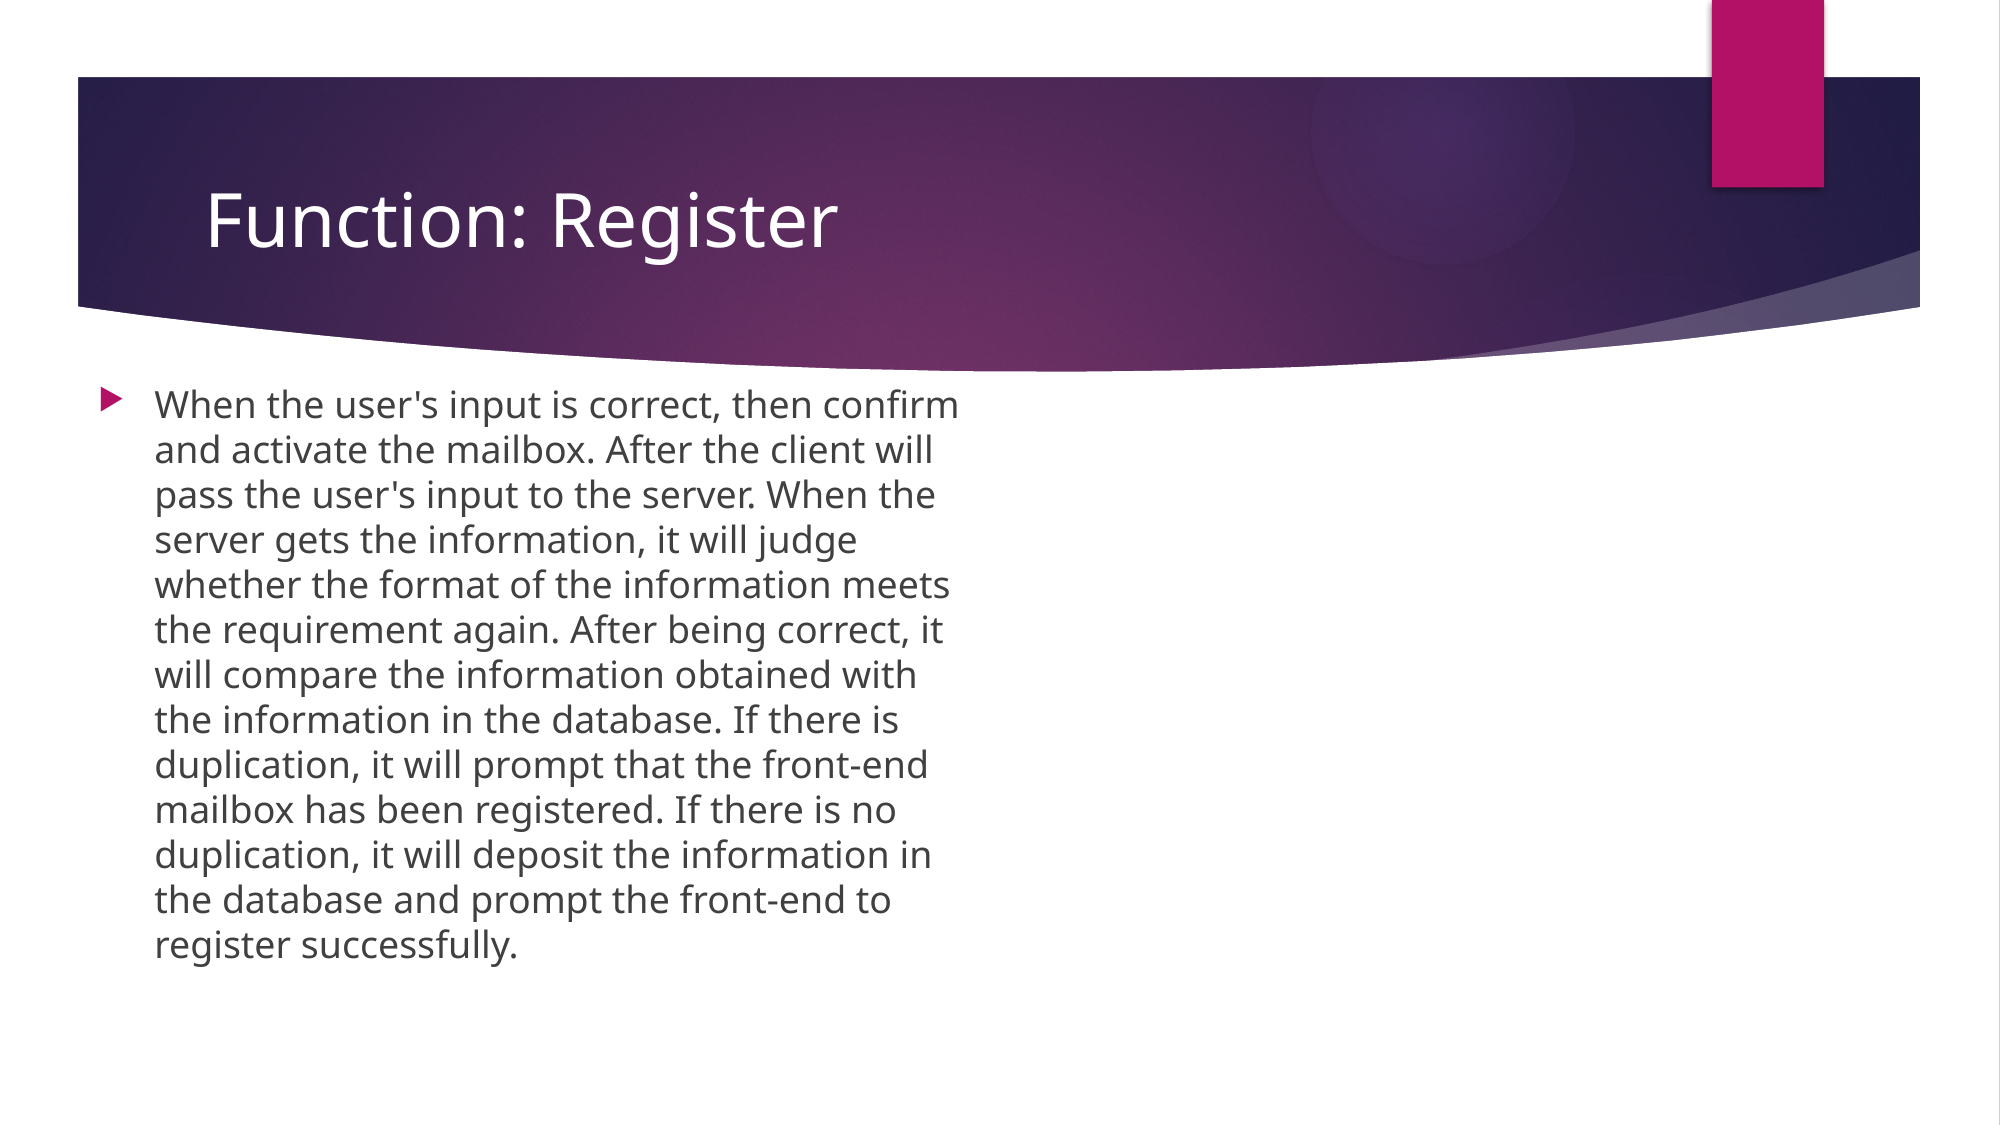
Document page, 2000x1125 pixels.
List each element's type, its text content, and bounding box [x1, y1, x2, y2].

title Function: Register [189, 159, 1627, 276]
list When the user's input is correct, then confirm and activate the mailbox. After the client will pass the user's input to the server. When the server gets the information, it will judge whether the format of the information meets the requirement again. After being correct, it will compare the information obtained with the information in the database. If there is duplication, it will prompt that the front-end mailbox has been registered. If there is no duplication, it will deposit the information in the database and prompt the front-end to register successfully. [83, 373, 1000, 988]
